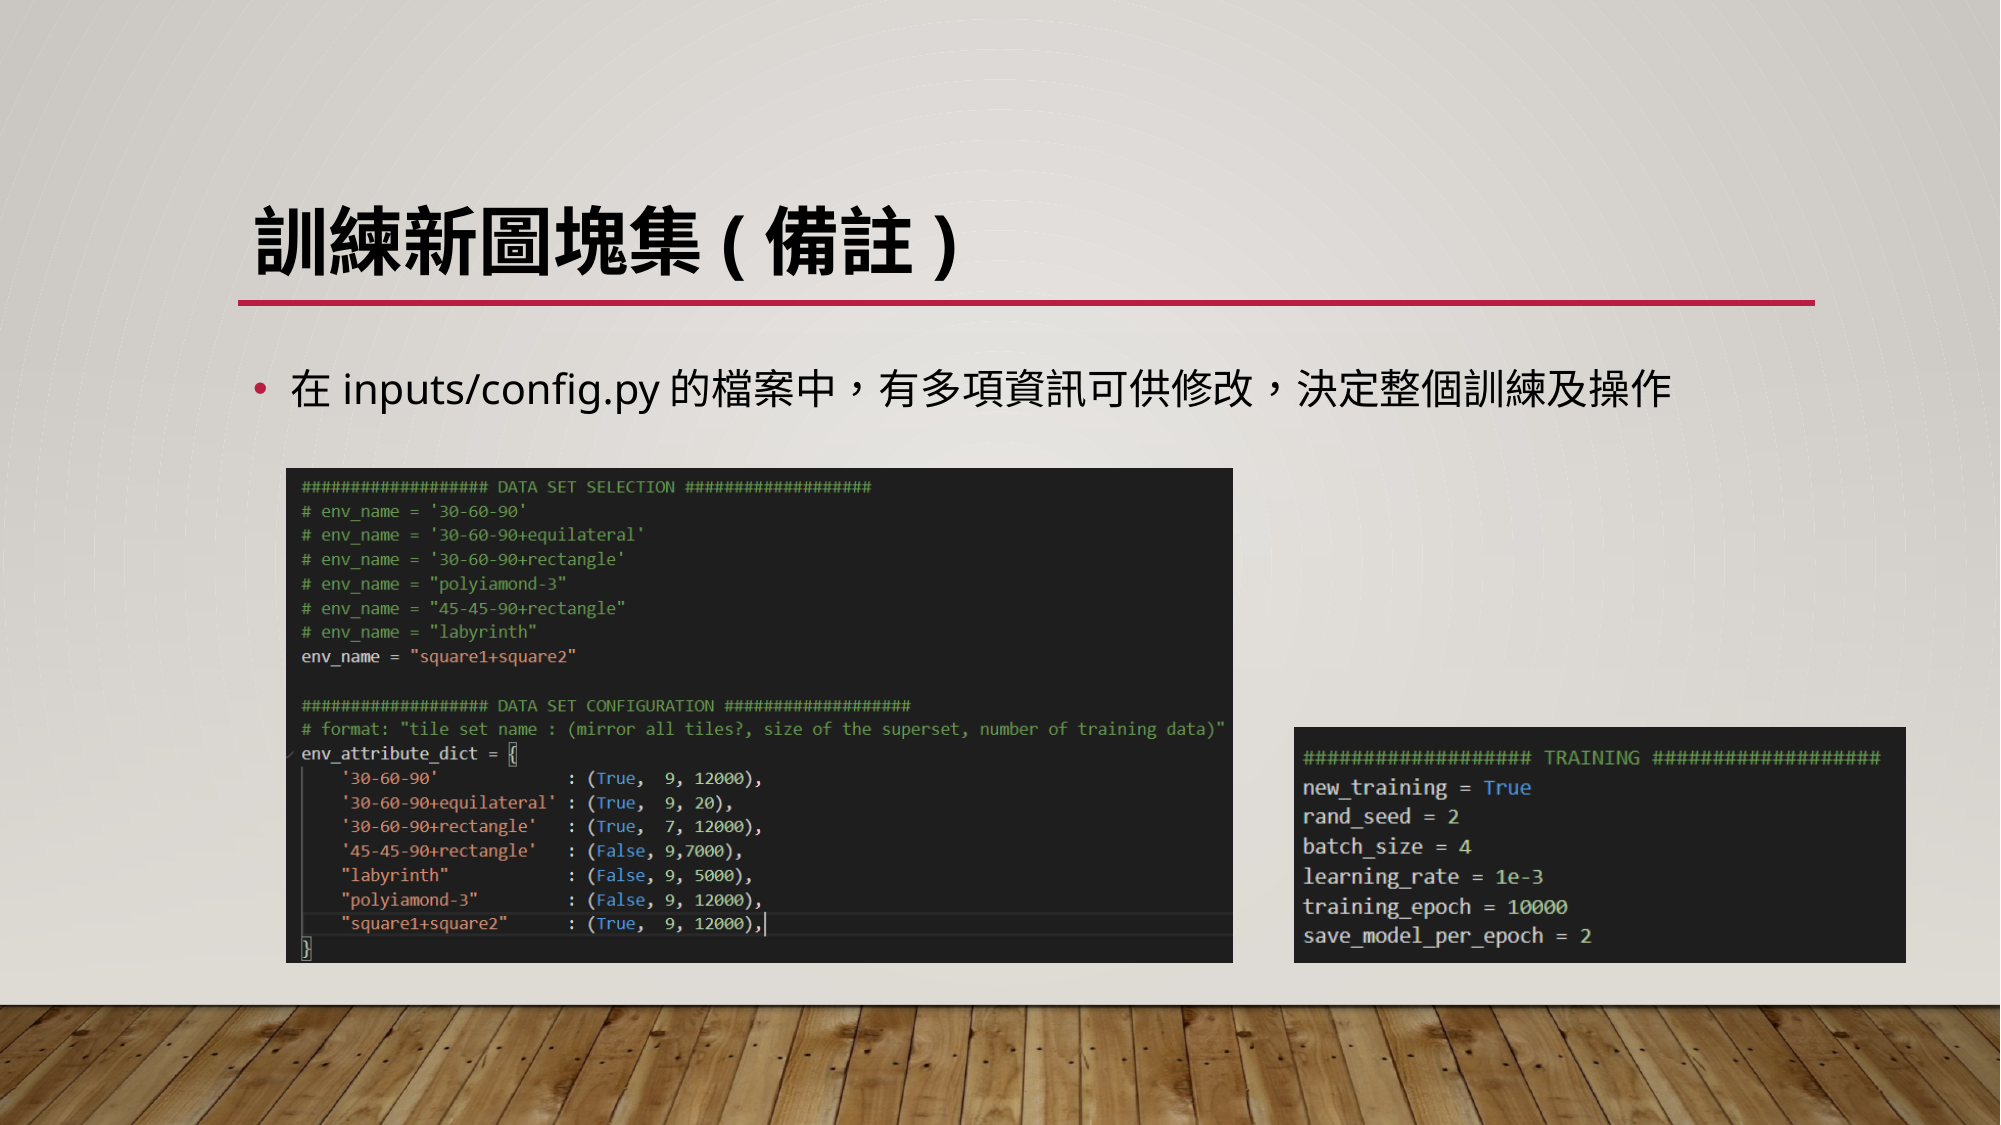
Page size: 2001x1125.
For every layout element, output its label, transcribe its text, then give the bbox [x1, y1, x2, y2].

title 訓練新圖塊集(備註) [238, 197, 1814, 305]
list 在inputs/config.py的檔案中，有多項資訊可供修改，決定整個訓練及操作 [238, 330, 1814, 897]
picture [1293, 727, 1906, 963]
picture [285, 468, 1234, 963]
picture [0, 1005, 2000, 1125]
